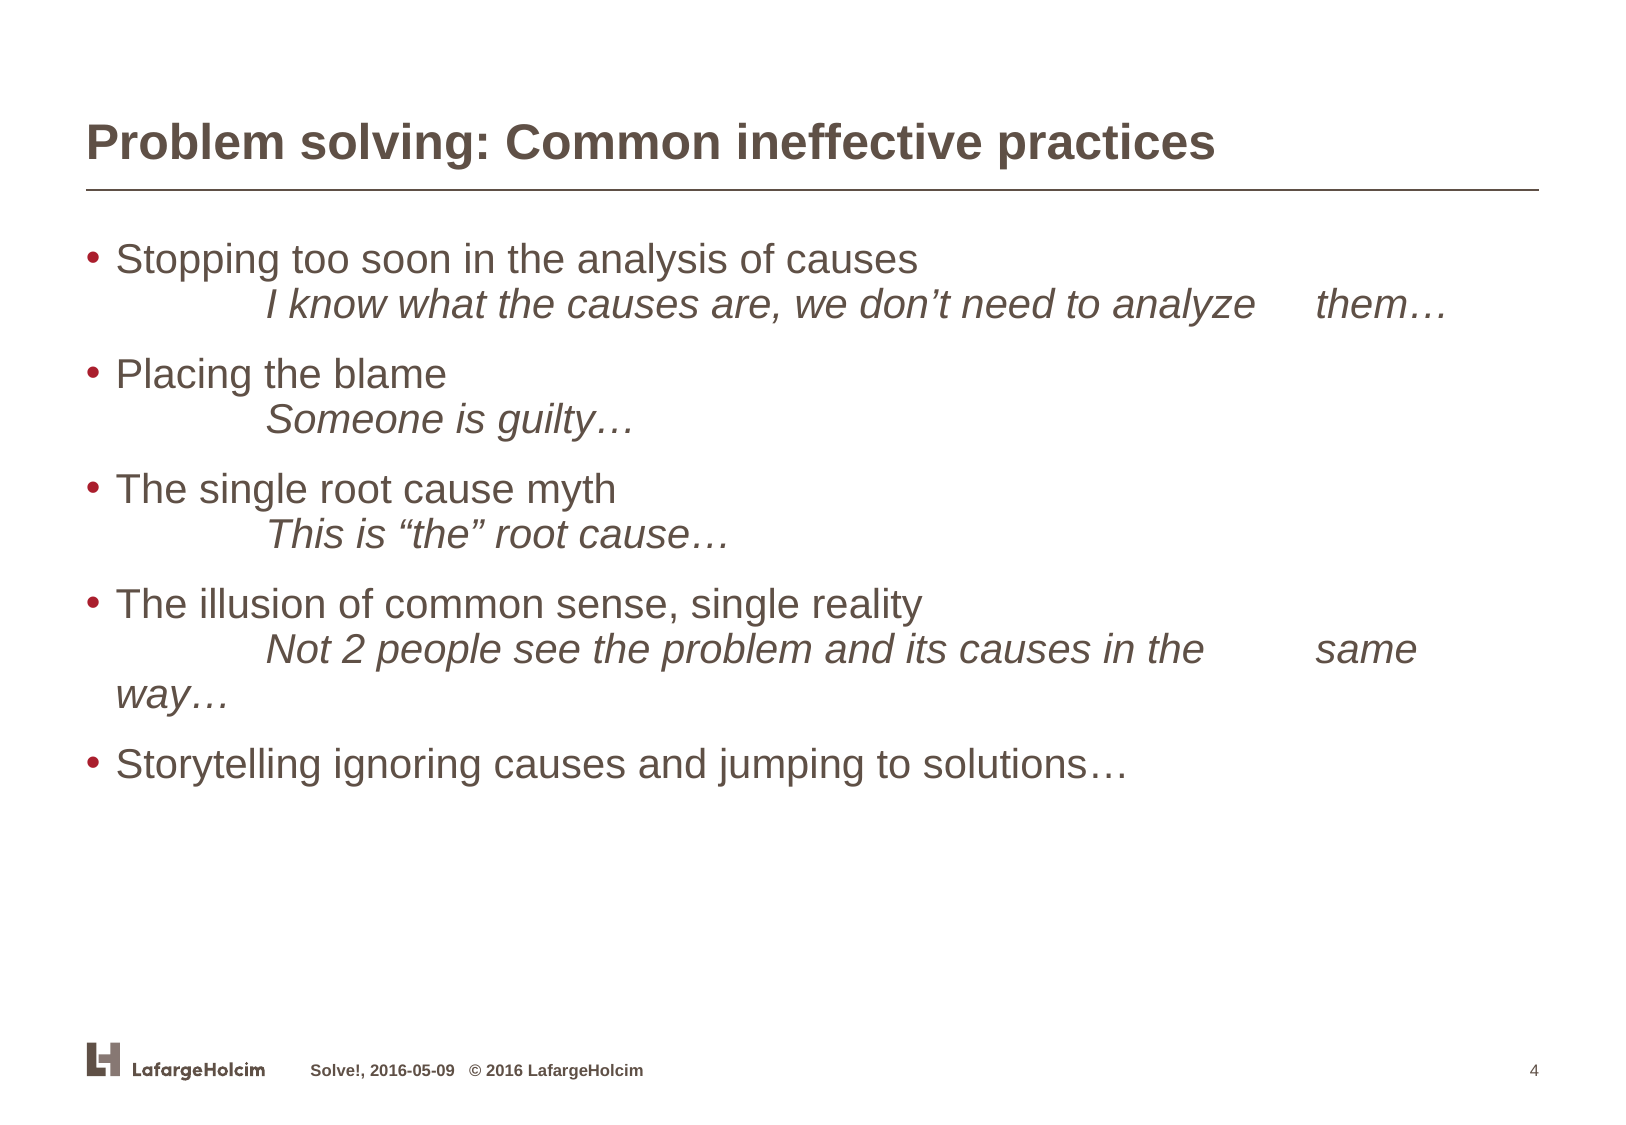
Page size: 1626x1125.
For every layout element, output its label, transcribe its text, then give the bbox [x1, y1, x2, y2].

slide_number 4 [1468, 1052, 1539, 1080]
list Stopping too soon in the analysis of causes I know what the causes are, we don’t need to analyze them… Placing the blame Someone is guilty… The single root cause myth This is “the” root cause… The illusion of common sense, single reality Not 2 people see the problem and its causes in the same way… Storytelling ignoring causes and jumping to solutions… [85, 237, 1539, 1015]
footer Solve!, 2016-05-09 © 2016 LafargeHolcim [310, 1052, 831, 1080]
title Problem solving: Common ineffective practices [85, 30, 1539, 171]
